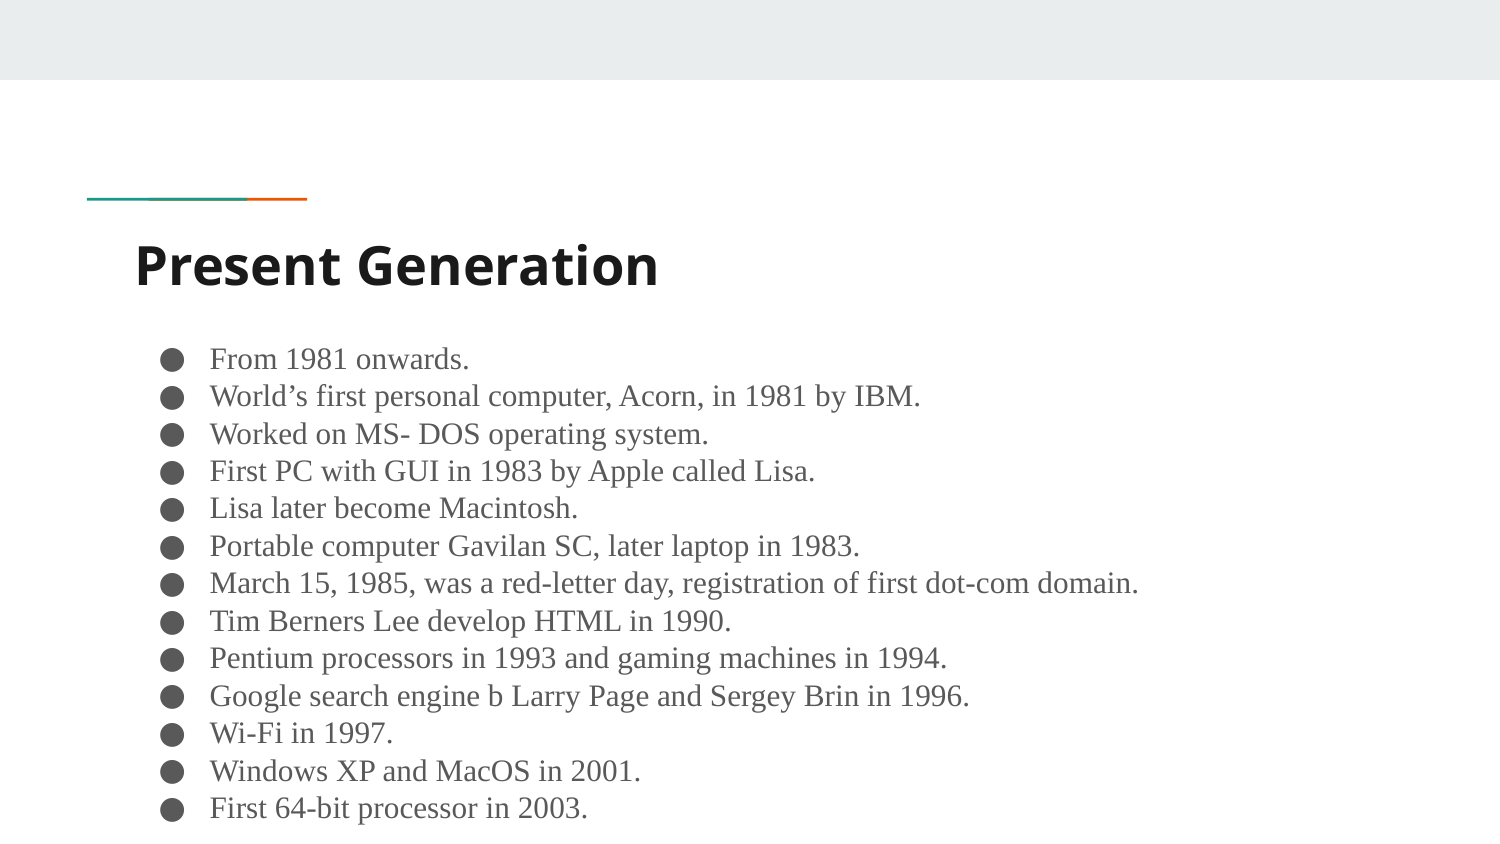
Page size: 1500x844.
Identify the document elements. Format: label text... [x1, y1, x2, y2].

title Present Generation [119, 216, 1381, 305]
list From 1981 onwards. World’s first personal computer, Acorn, in 1981 by IBM. Worked on MS- DOS operating system. First PC with GUI in 1983 by Apple called Lisa. Lisa later become Macintosh. Portable computer Gavilan SC, later laptop in 1983. March 15, 1985, was a red-letter day, registration of first dot-com domain. Tim Berners Lee develop HTML in 1990. Pentium processors in 1993 and gaming machines in 1994. Google search engine b Larry Page and Sergey Brin in 1996. Wi-Fi in 1997. Windows XP and MacOS in 2001. First 64-bit processor in 2003. [119, 322, 1317, 694]
